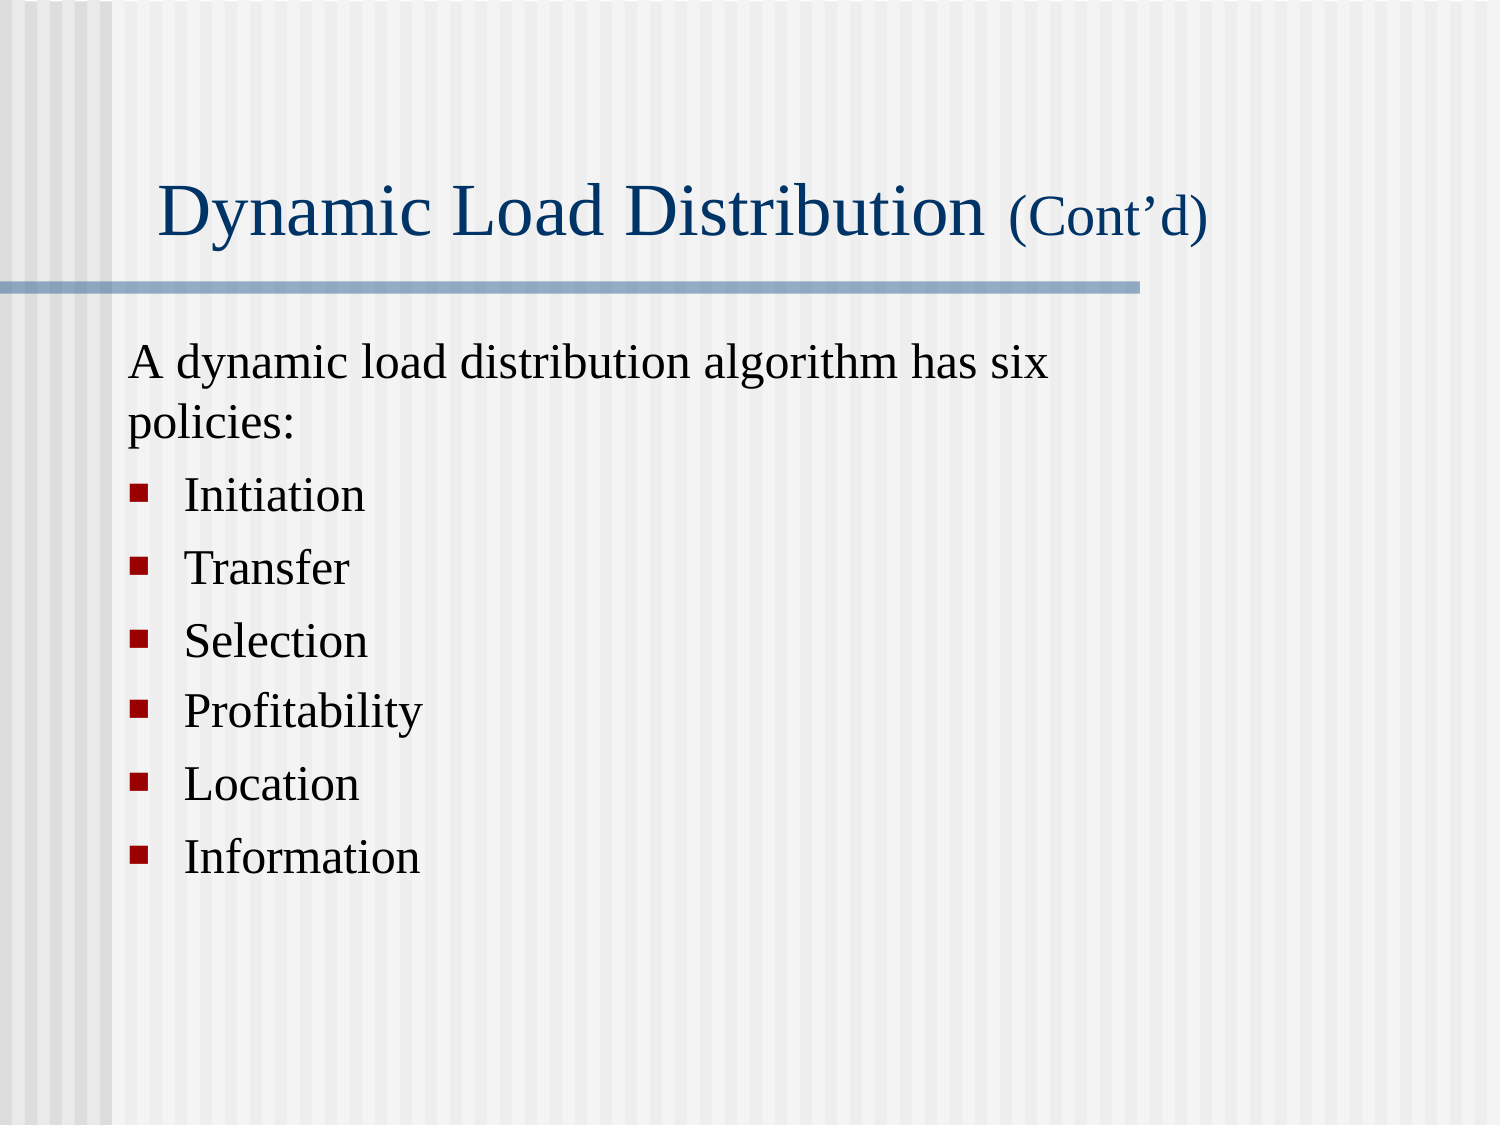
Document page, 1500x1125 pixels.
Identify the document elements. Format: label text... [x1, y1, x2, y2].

title Dynamic Load Distribution (Cont’d) [55, 72, 1445, 349]
text_box A dynamic load distribution algorithm has six policies: Initiation Transfer Selection Profitability Location Information [125, 313, 1226, 884]
